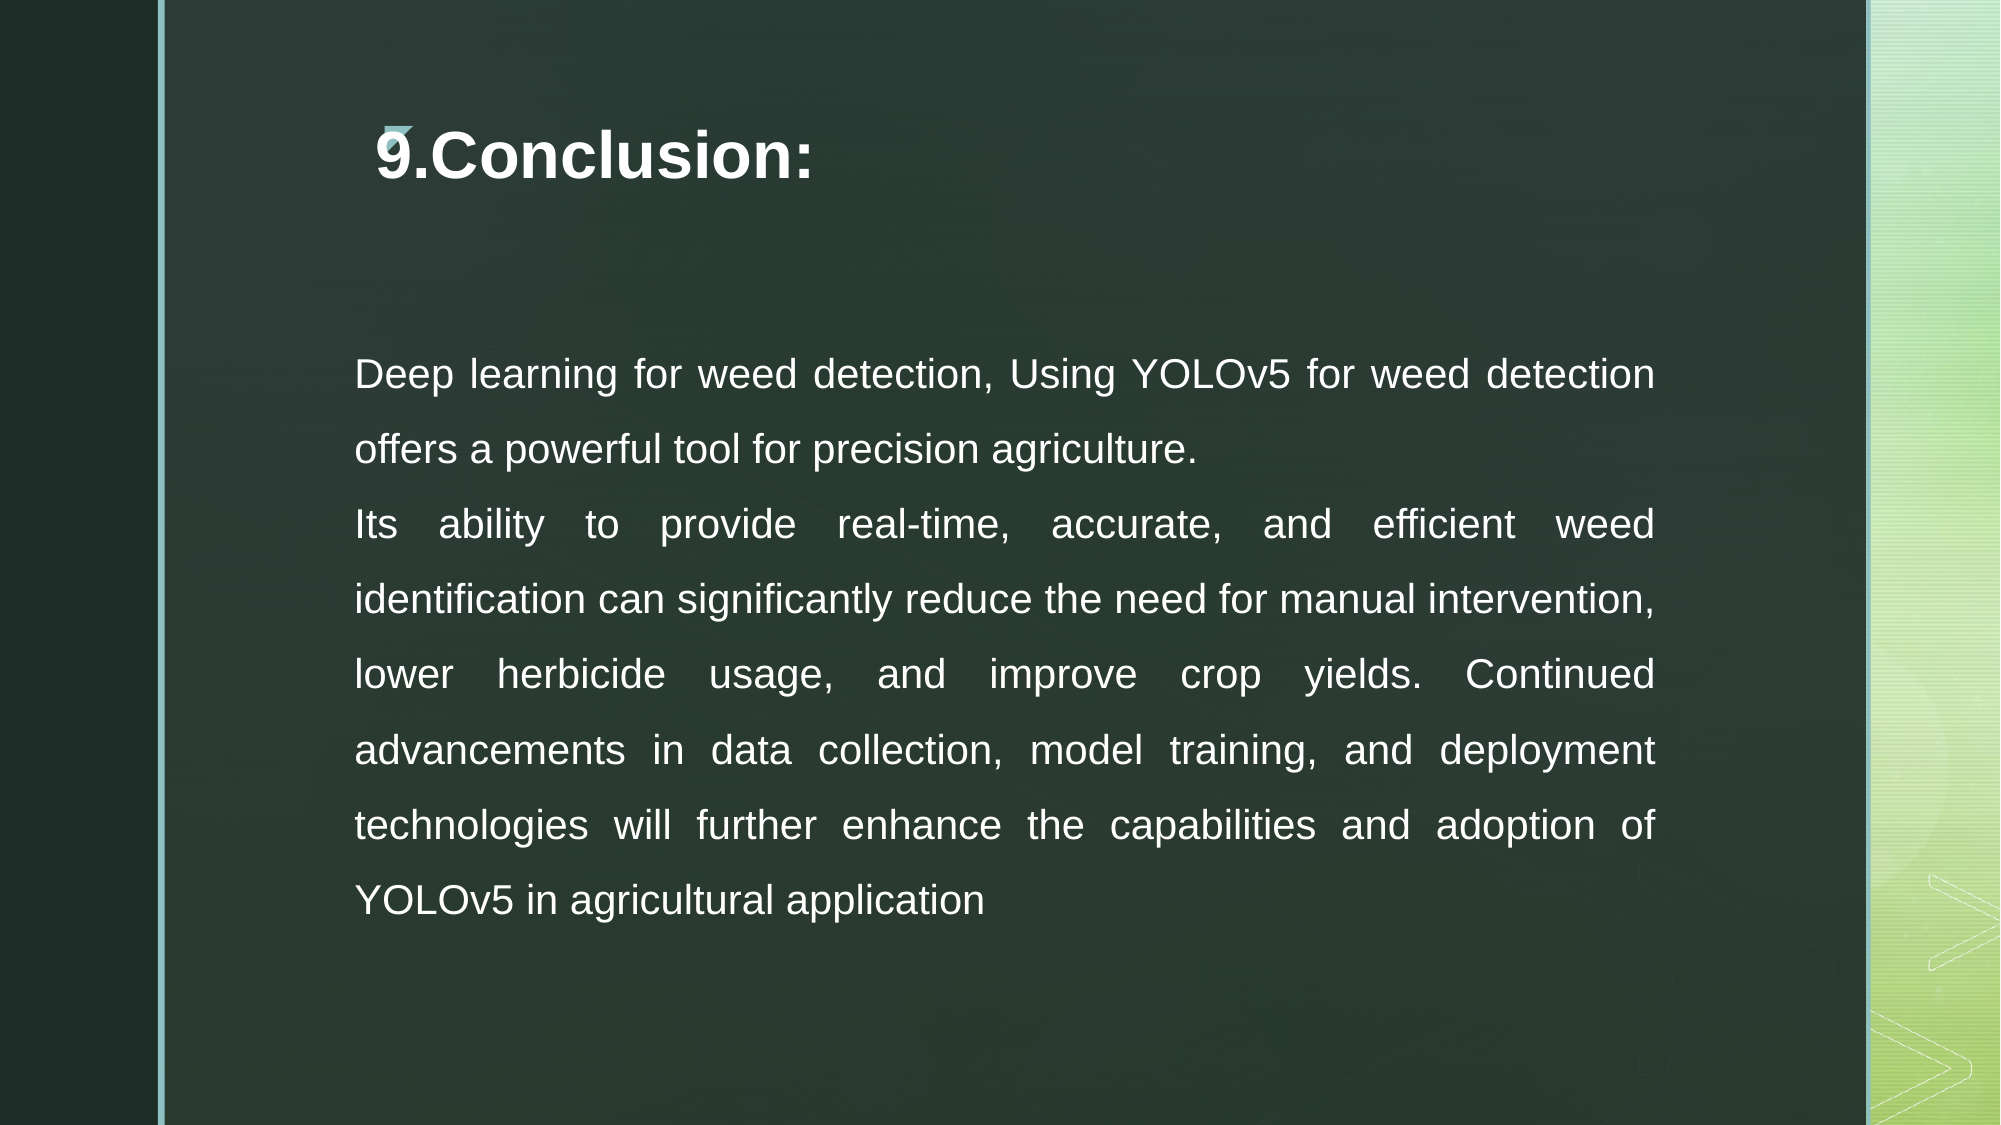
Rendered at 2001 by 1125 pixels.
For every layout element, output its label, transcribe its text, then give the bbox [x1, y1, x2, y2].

title 9.Conclusion: [350, 91, 1734, 279]
picture [1871, 0, 2001, 1125]
list Deep learning for weed detection, Using YOLOv5 for weed detection offers a powerful tool for precision agriculture. Its ability to provide real-time, accurate, and efficient weed identification can significantly reduce the need for manual intervention, lower herbicide usage, and improve crop yields. Continued advancements in data collection, model training, and deployment technologies will further enhance the capabilities and adoption of YOLOv5 in agricultural application [329, 264, 1684, 980]
